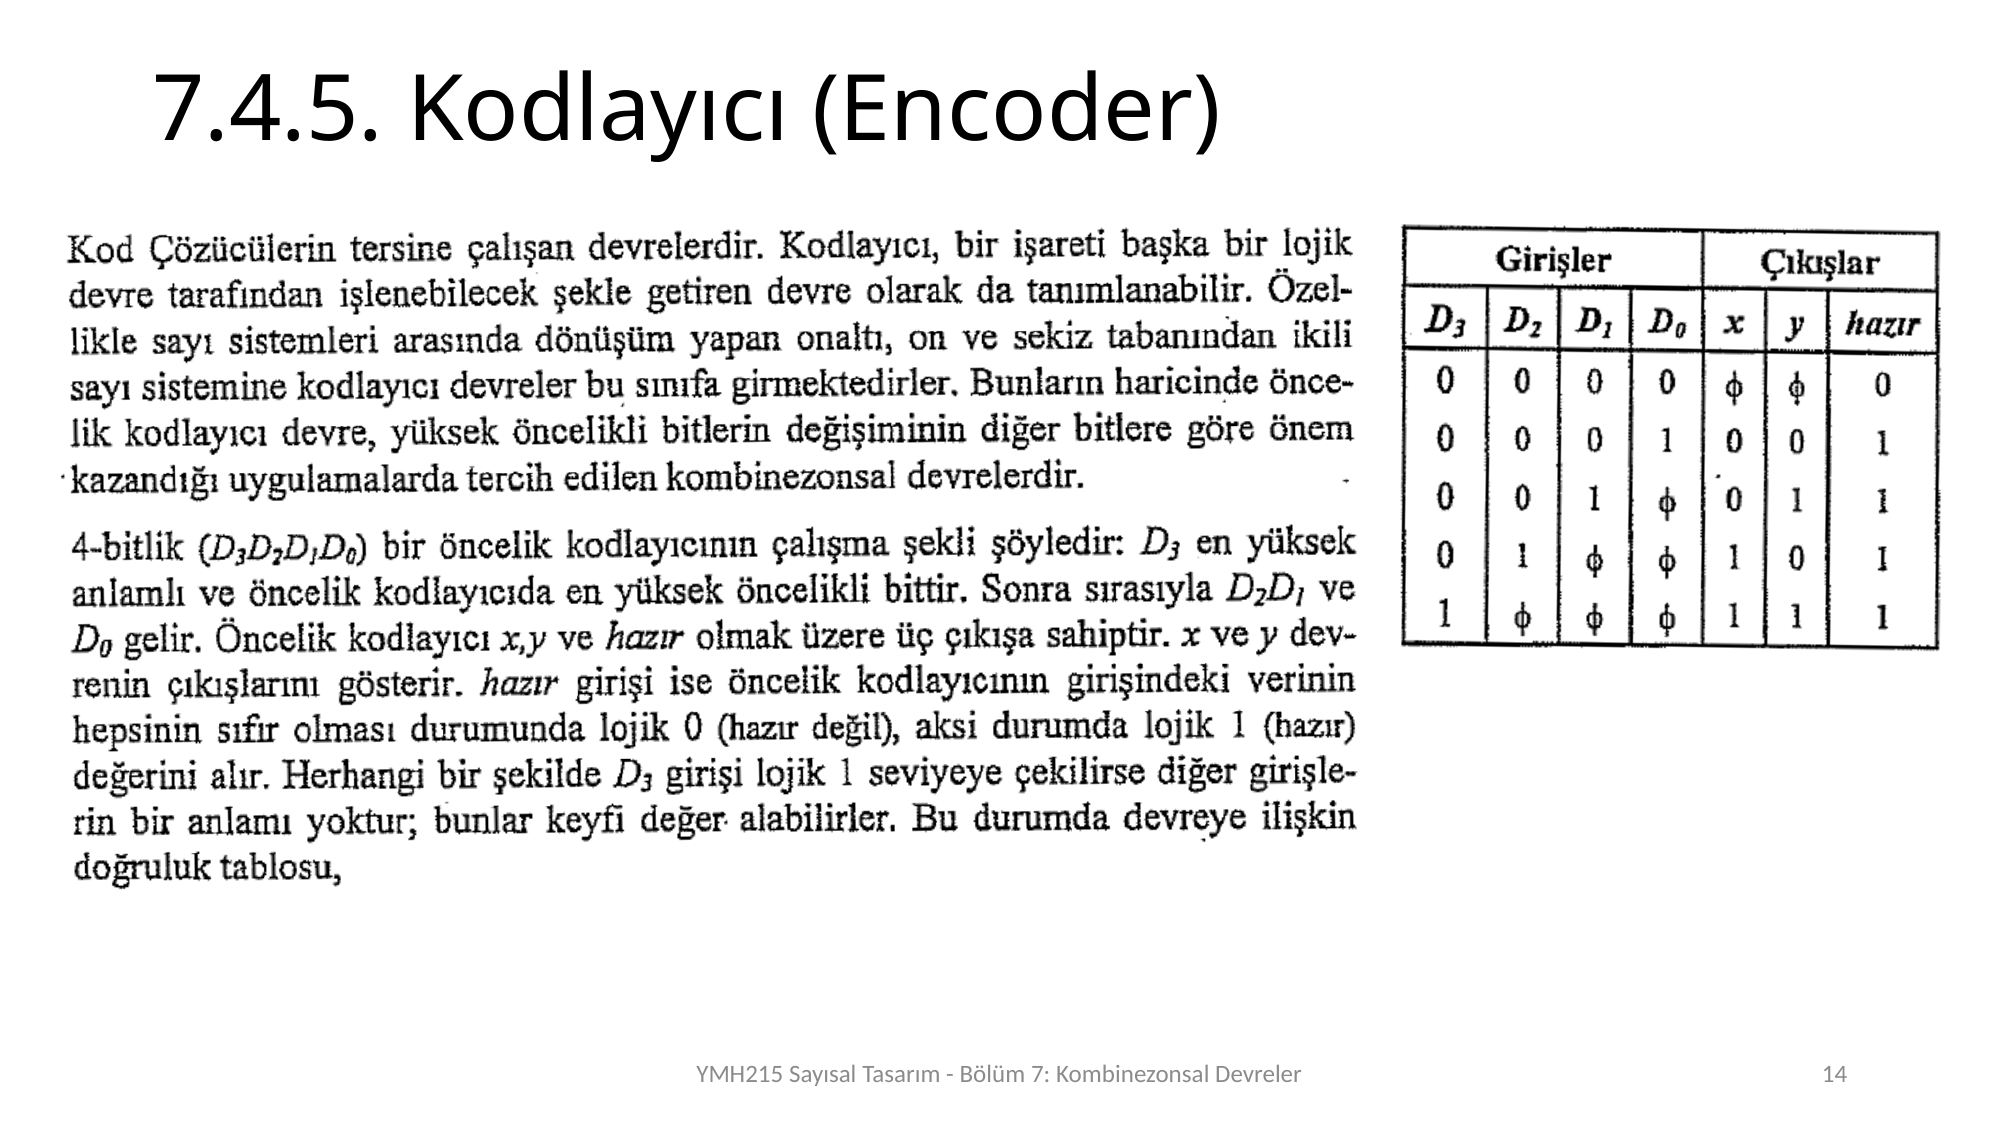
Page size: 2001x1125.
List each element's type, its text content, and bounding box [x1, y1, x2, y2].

slide_number 14 [1412, 1042, 1863, 1103]
footer YMH215 Sayısal Tasarım - Bölüm 7: Kombinezonsal Devreler [662, 1042, 1338, 1103]
title 7.4.5. Kodlayıcı (Encoder) [137, 0, 1863, 210]
picture [42, 190, 1961, 901]
